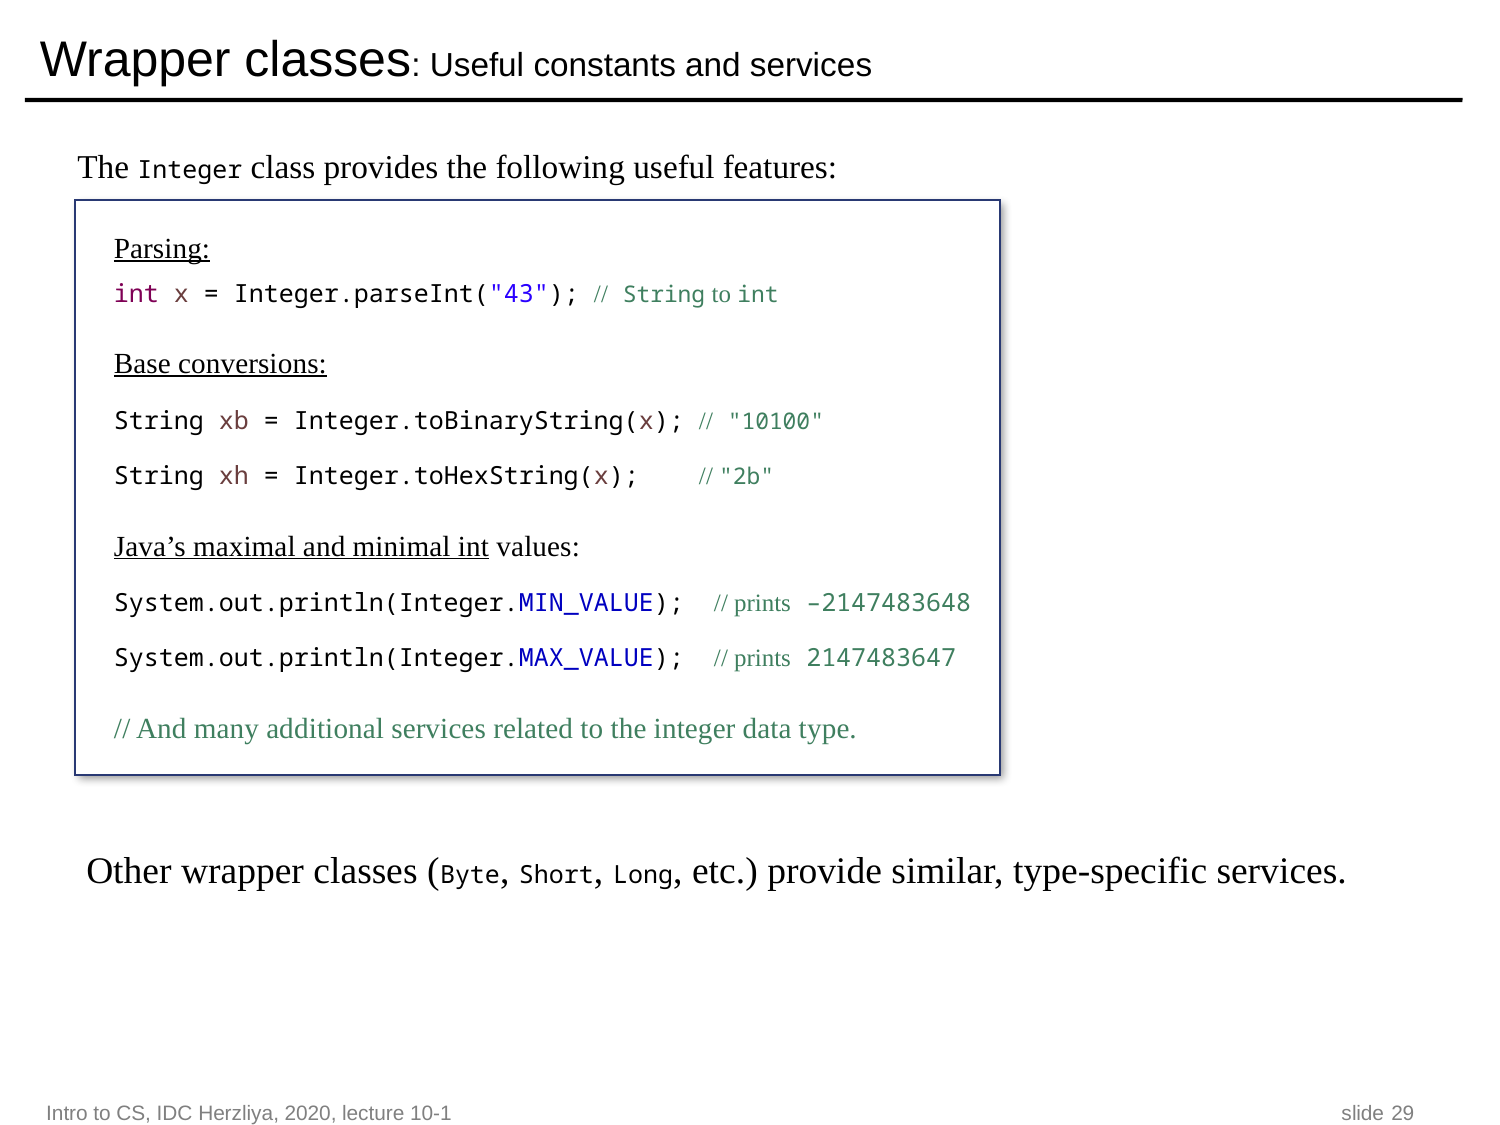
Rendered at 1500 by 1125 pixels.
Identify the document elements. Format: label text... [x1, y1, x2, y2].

list The Integer class provides the following useful features: [62, 137, 1500, 213]
text_box Parsing: int x = Integer.parseInt("43"); // String to int Base conversions: String xb = Integer.toBinaryString(x); // "10100" String xh = Integer.toHexString(x); // "2b" Java’s maximal and minimal int values: System.out.println(Integer.MIN_VALUE); // prints –2147483648 System.out.println(Integer.MAX_VALUE); // prints 2147483647 // And many additional services related to the integer data type. [75, 200, 1000, 775]
text_box Other wrapper classes (Byte, Short, Long, etc.) provide similar, type-specific services. [62, 774, 1400, 963]
title Wrapper classes: Useful constants and services [24, 12, 1463, 100]
